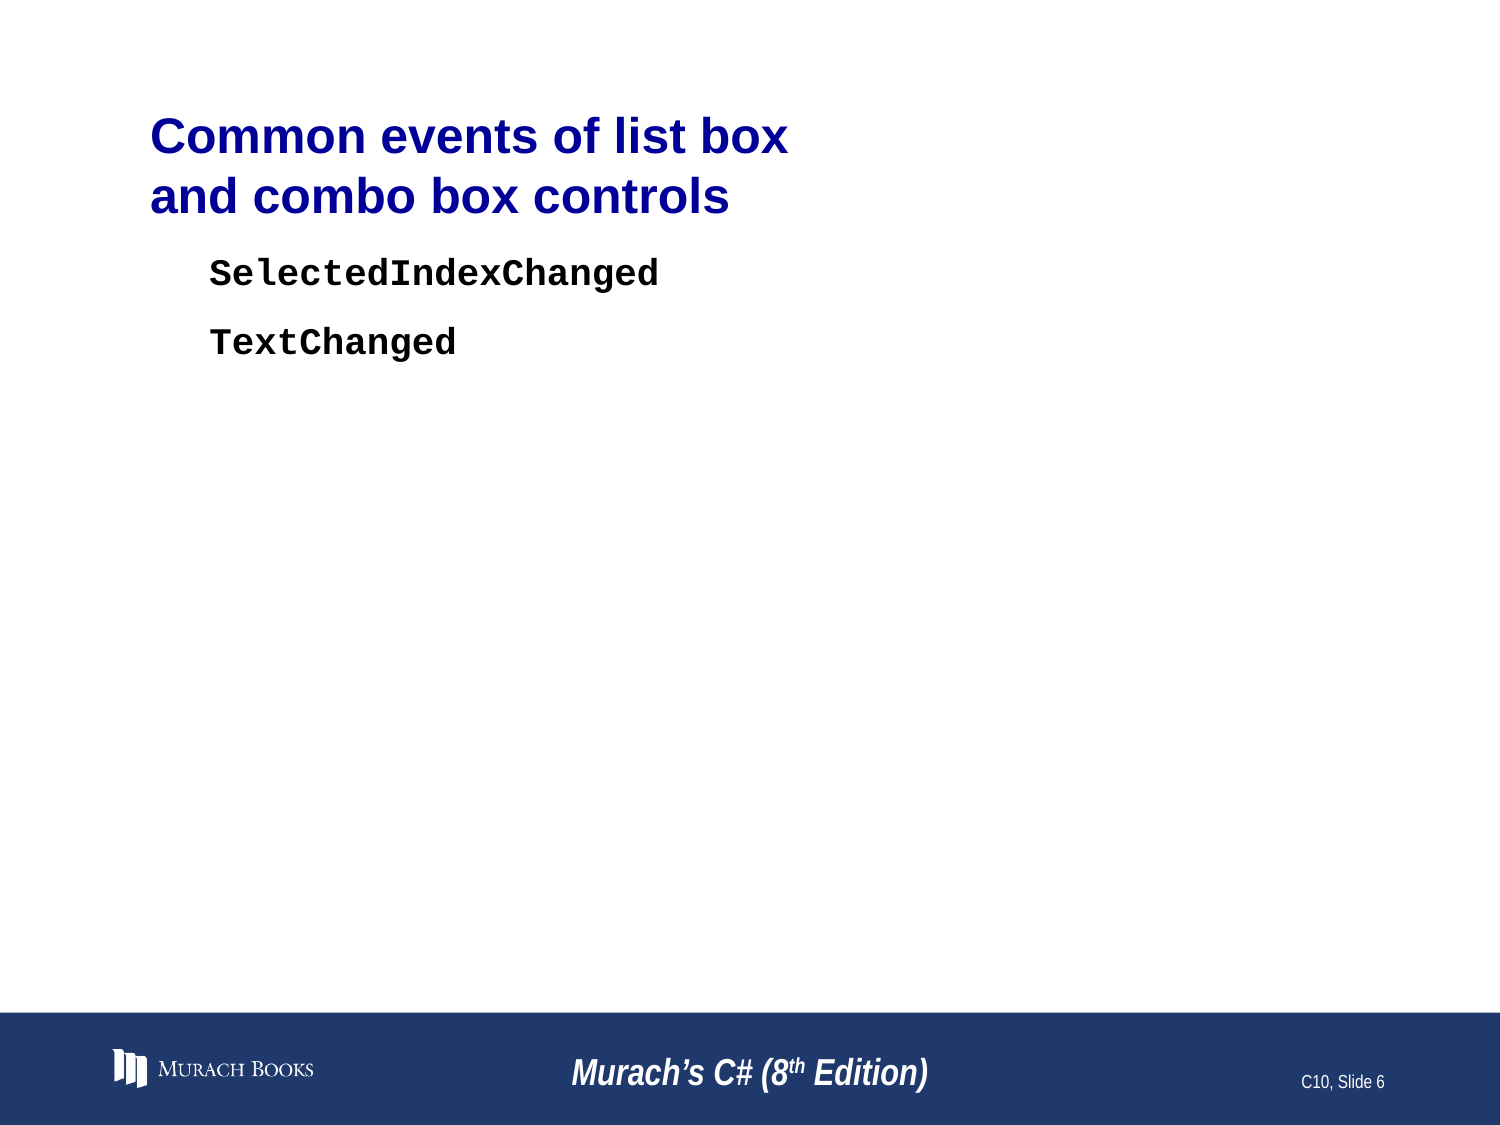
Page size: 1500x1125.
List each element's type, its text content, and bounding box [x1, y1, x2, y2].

list SelectedIndexChanged TextChanged [137, 239, 1350, 978]
slide_number Murach’s C# (8th Edition) [450, 1025, 1050, 1100]
footer [12, 1025, 450, 1100]
title Common events of list box and combo box controls [150, 102, 1350, 224]
slide_number C10, Slide 6 [1087, 1025, 1400, 1100]
